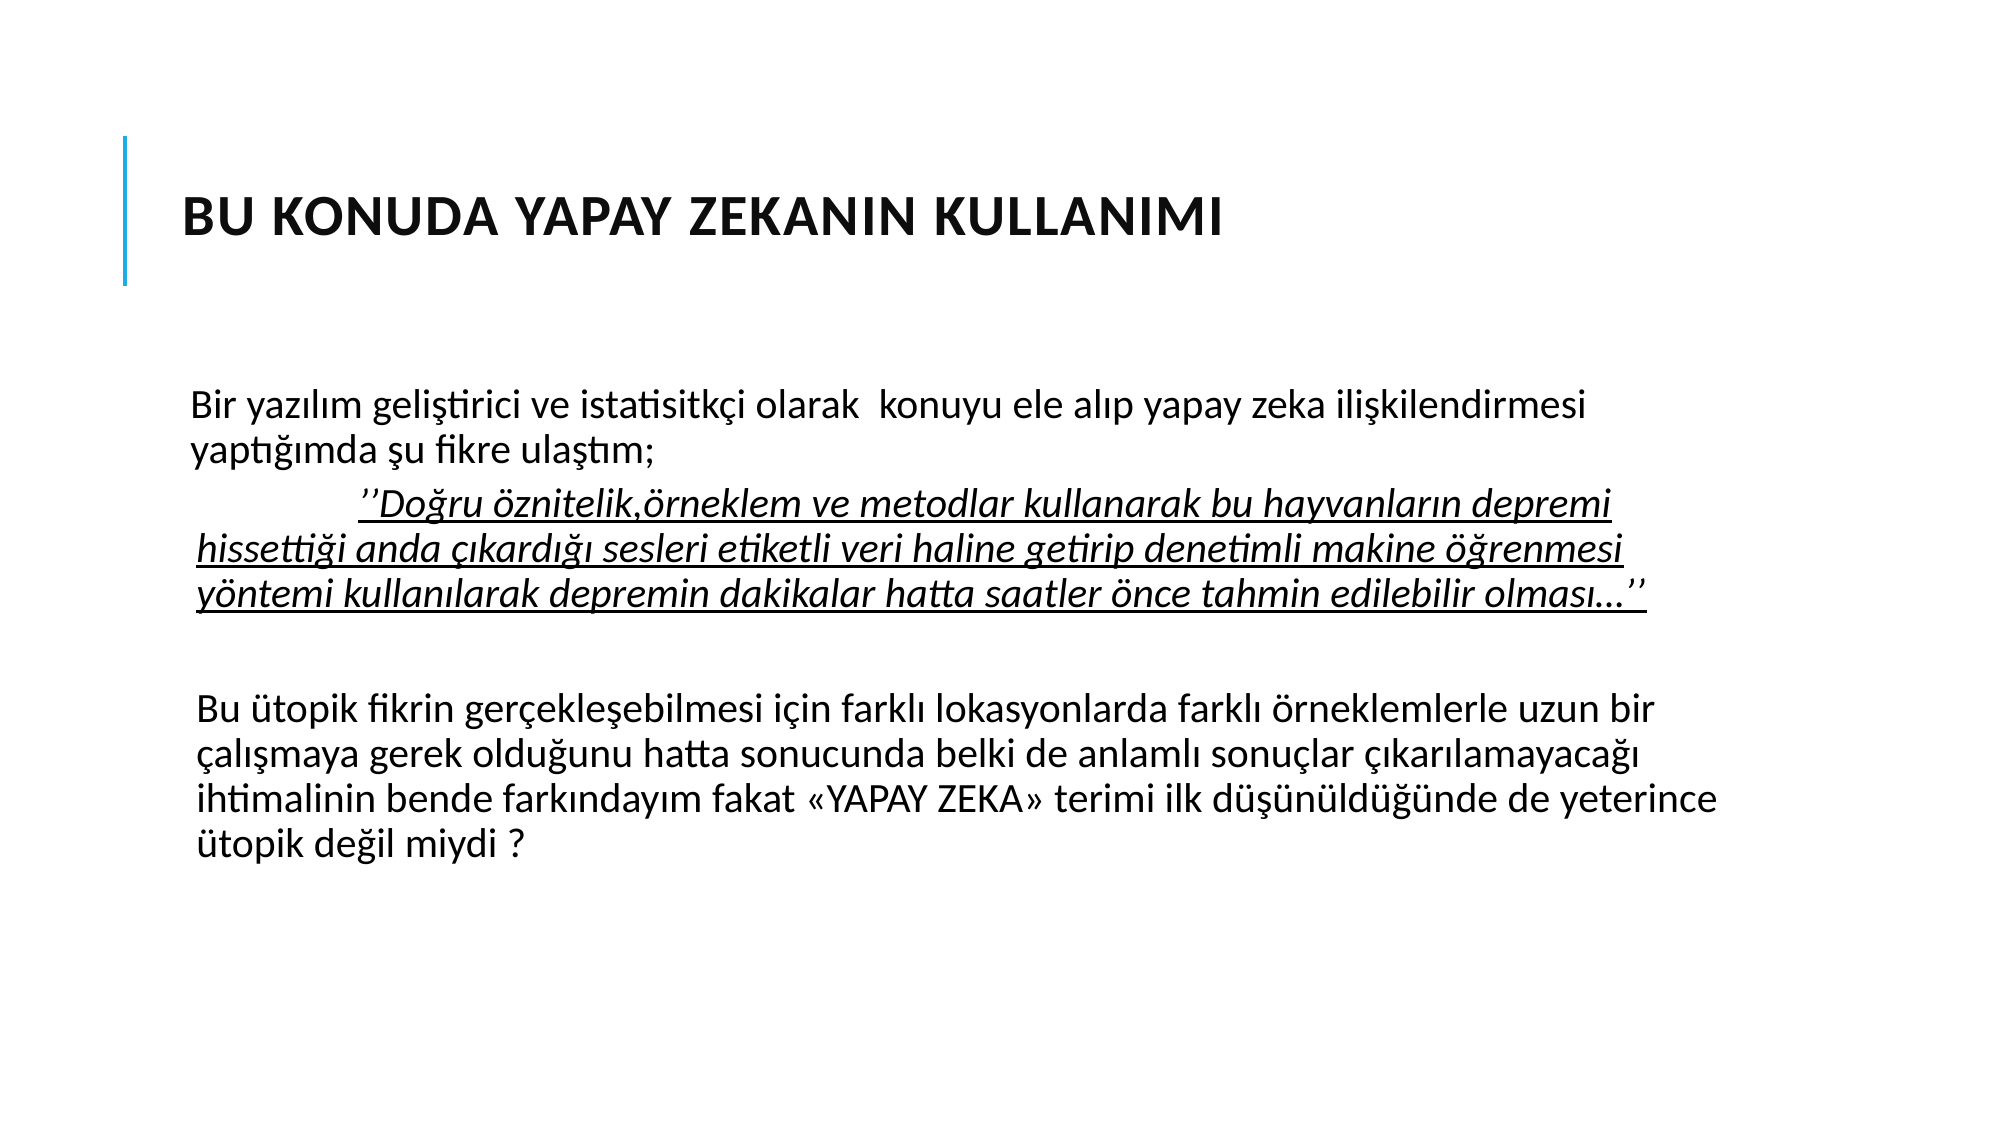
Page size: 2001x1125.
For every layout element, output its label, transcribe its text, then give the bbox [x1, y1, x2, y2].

title Bu konuda yapay zekanın kullanımı [168, 96, 1763, 342]
list Bir yazılım geliştirici ve istatisitkçi olarak konuyu ele alıp yapay zeka ilişkilendirmesi yaptığımda şu fikre ulaştım; ’’Doğru öznitelik,örneklem ve metodlar kullanarak bu hayvanların depremi hissettiği anda çıkardığı sesleri etiketli veri haline getirip denetimli makine öğrenmesi yöntemi kullanılarak depremin dakikalar hatta saatler önce tahmin edilebilir olması…’’ Bu ütopik fikrin gerçekleşebilmesi için farklı lokasyonlarda farklı örneklemlerle uzun bir çalışmaya gerek olduğunu hatta sonucunda belki de anlamlı sonuçlar çıkarılamayacağı ihtimalinin bende farkındayım fakat «YAPAY ZEKA» terimi ilk düşünüldüğünde de yeterince ütopik değil miydi ? [168, 375, 1763, 1035]
